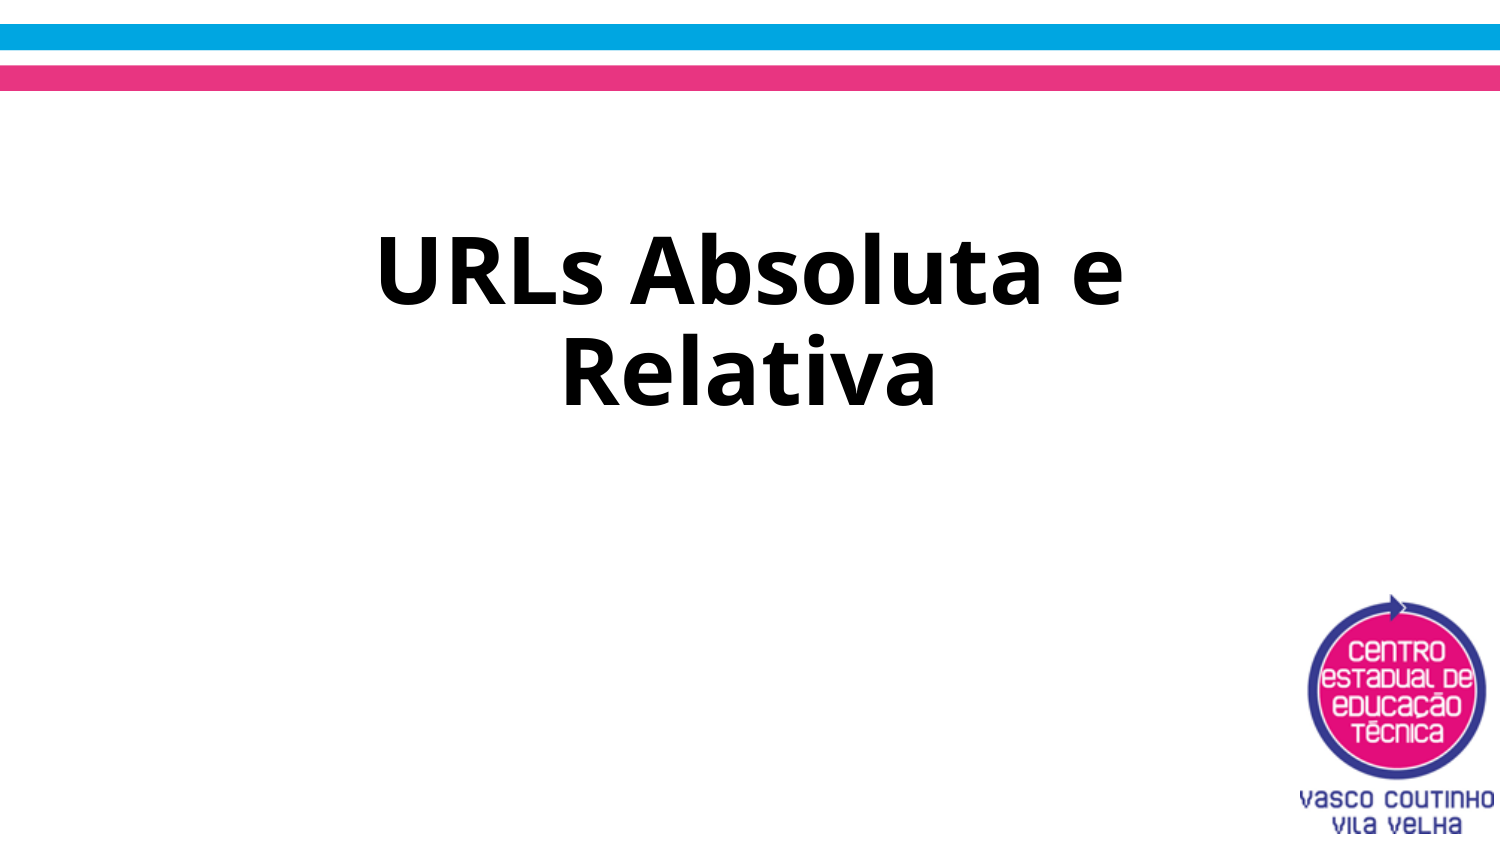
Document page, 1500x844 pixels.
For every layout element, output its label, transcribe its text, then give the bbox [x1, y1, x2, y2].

picture [0, 51, 1500, 91]
title URLs Absoluta e Relativa [187, 138, 1313, 432]
picture [1300, 594, 1494, 834]
